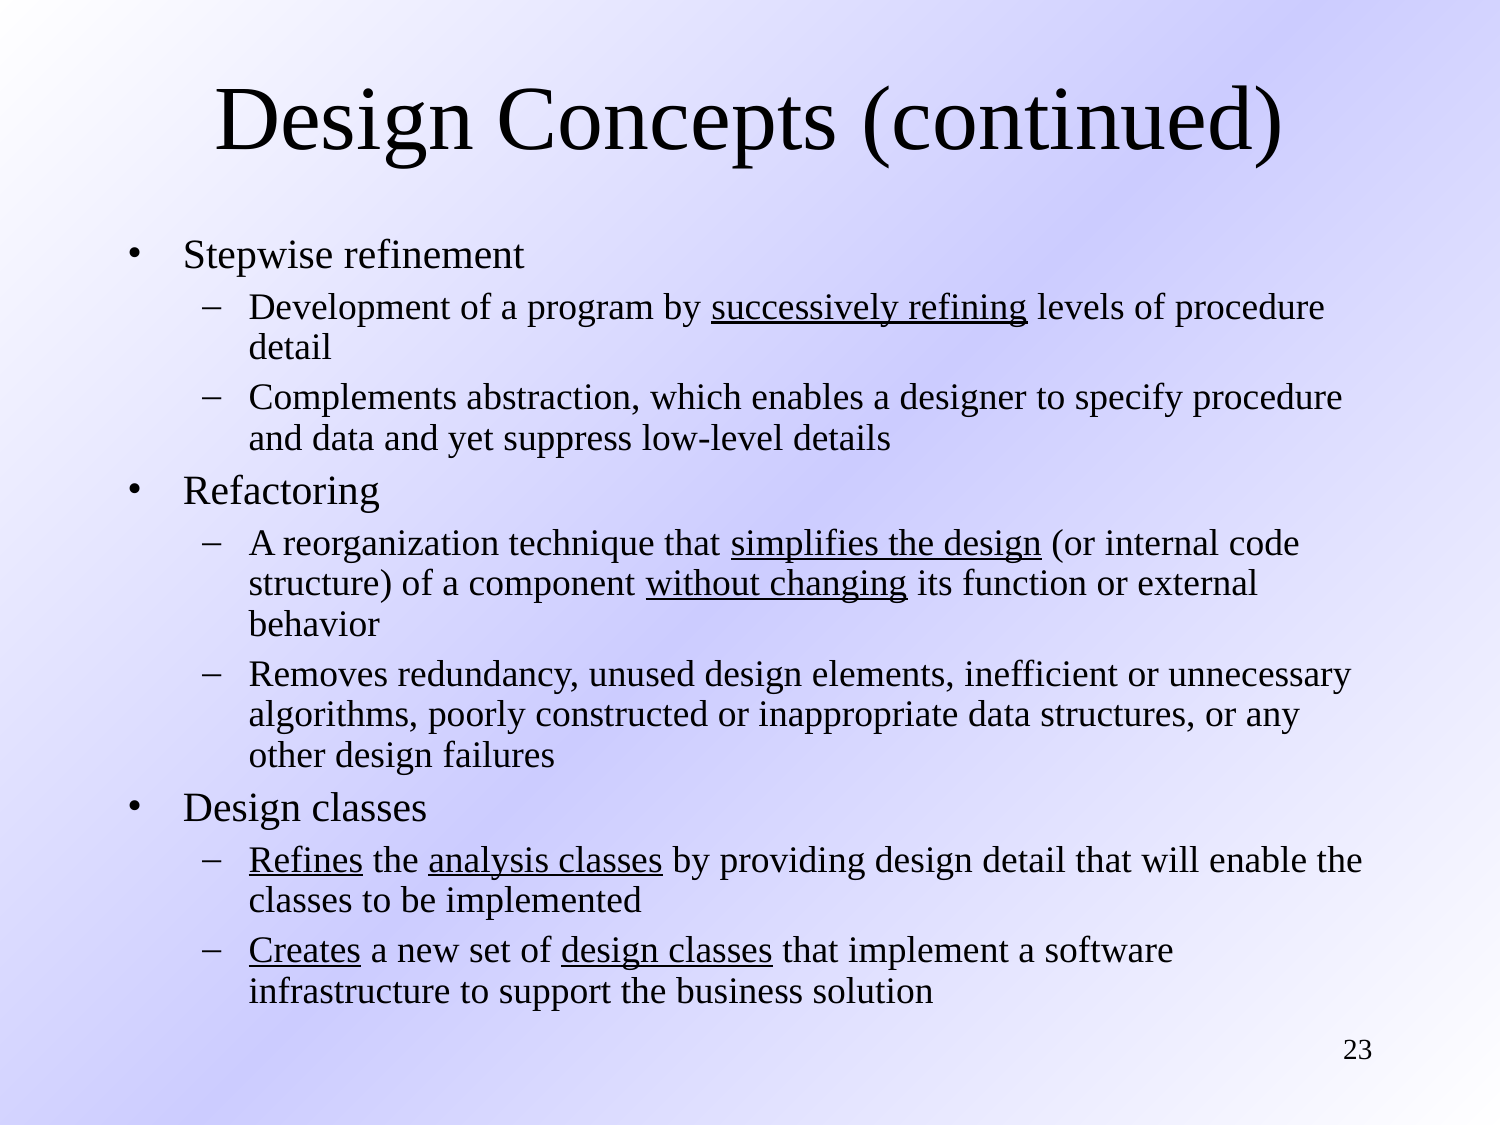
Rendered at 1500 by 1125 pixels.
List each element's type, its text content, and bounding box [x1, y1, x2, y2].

text_box 23 [1074, 1069, 1388, 1074]
list Stepwise refinement Development of a program by successively refining levels of procedure detail Complements abstraction, which enables a designer to specify procedure and data and yet suppress low-level details Refactoring A reorganization technique that simplifies the design (or internal code structure) of a component without changing its function or external behavior Removes redundancy, unused design elements, inefficient or unnecessary algorithms, poorly constructed or inappropriate data structures, or any other design failures Design classes Refines the analysis classes by providing design detail that will enable the classes to be implemented Creates a new set of design classes that implement a software infrastructure to support the business solution [112, 224, 1388, 1069]
title Design Concepts (continued) [112, 24, 1388, 213]
